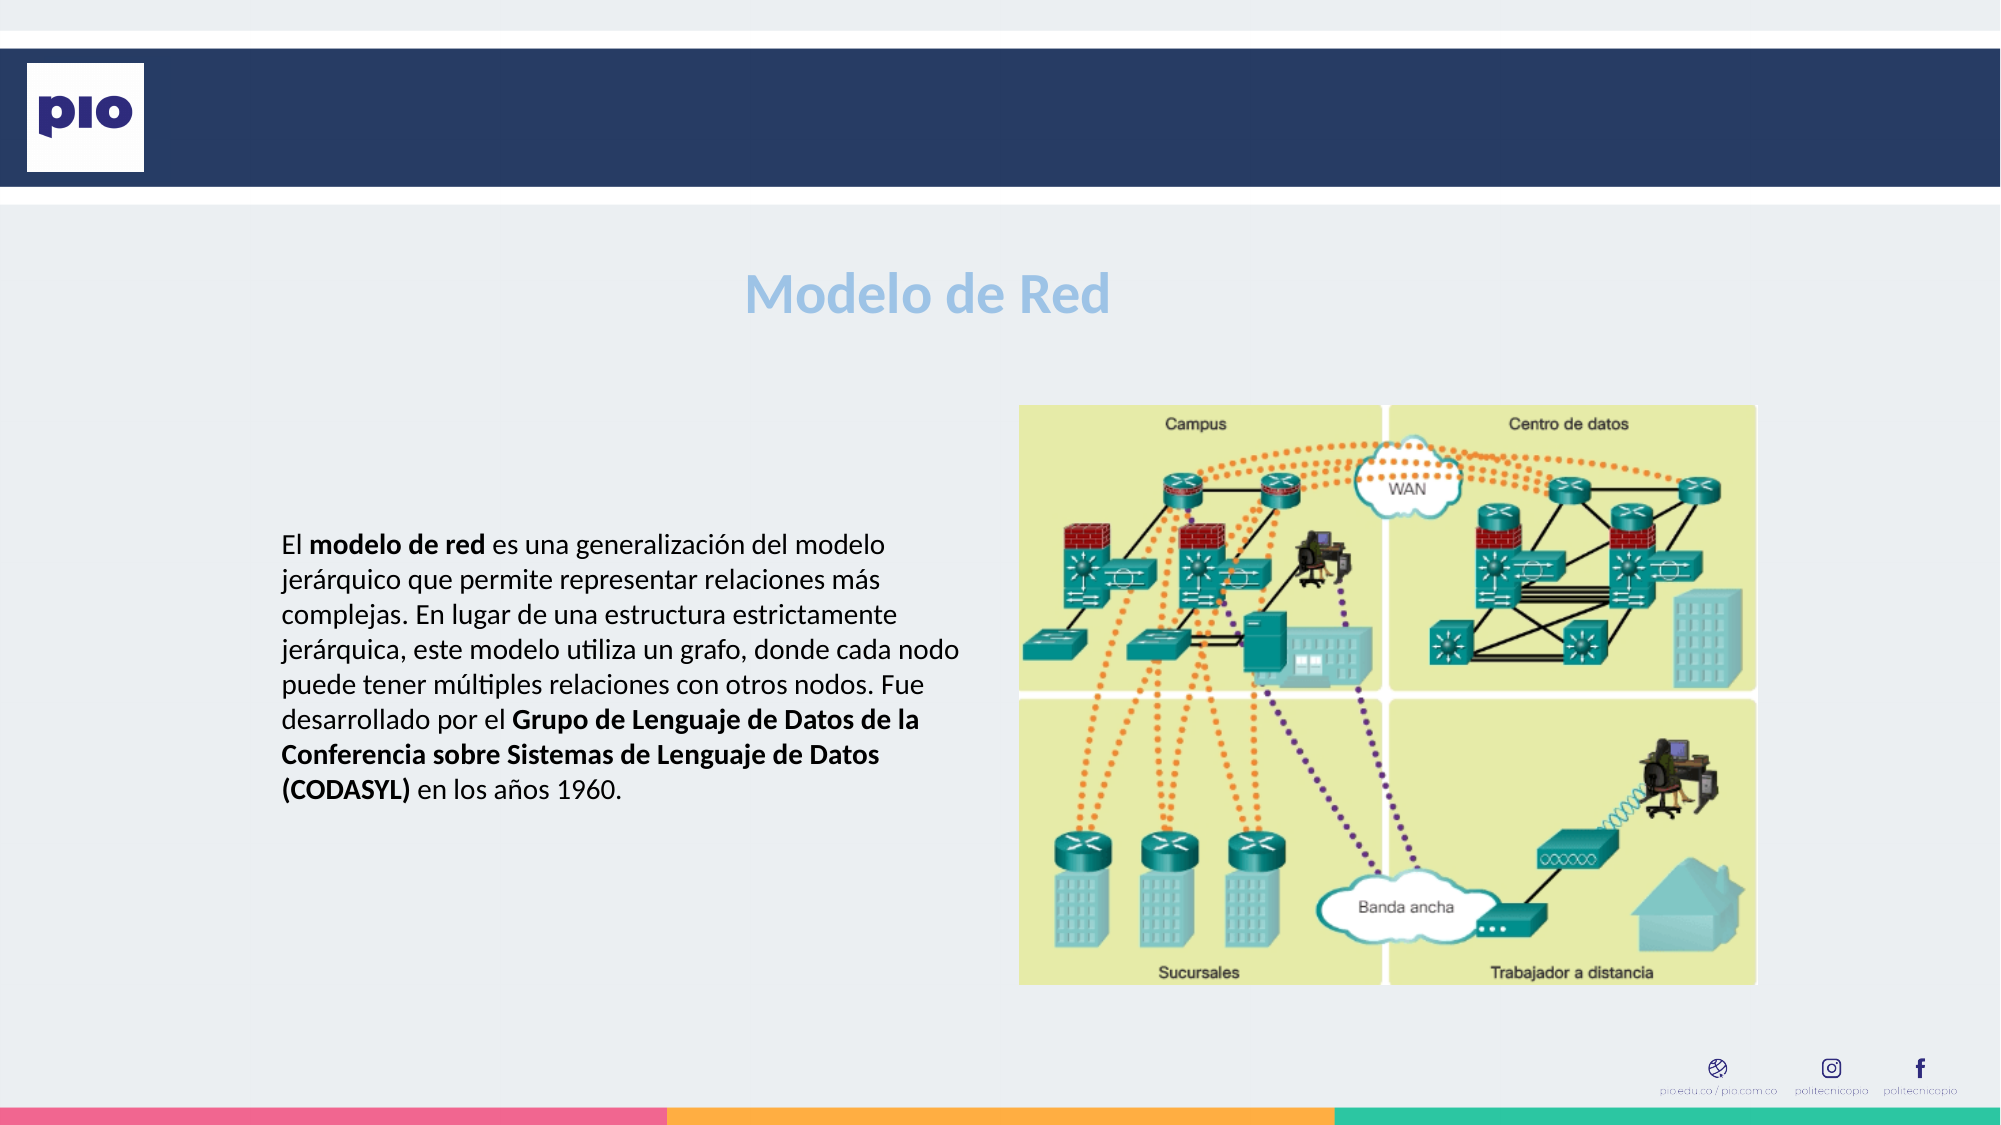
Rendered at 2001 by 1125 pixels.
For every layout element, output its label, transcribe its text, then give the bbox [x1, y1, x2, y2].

text_box [44, 56, 171, 182]
text_box El modelo de red es una generalización del modelo jerárquico que permite representar relaciones más complejas. En lugar de una estructura estrictamente jerárquica, este modelo utiliza un grafo, donde cada nodo puede tener múltiples relaciones con otros nodos. Fue desarrollado por el Grupo de Lenguaje de Datos de la Conferencia sobre Sistemas de Lenguaje de Datos (CODASYL) en los años 1960. [266, 518, 1019, 813]
text_box Modelo de Red [729, 247, 1274, 333]
picture [0, 0, 2001, 1125]
